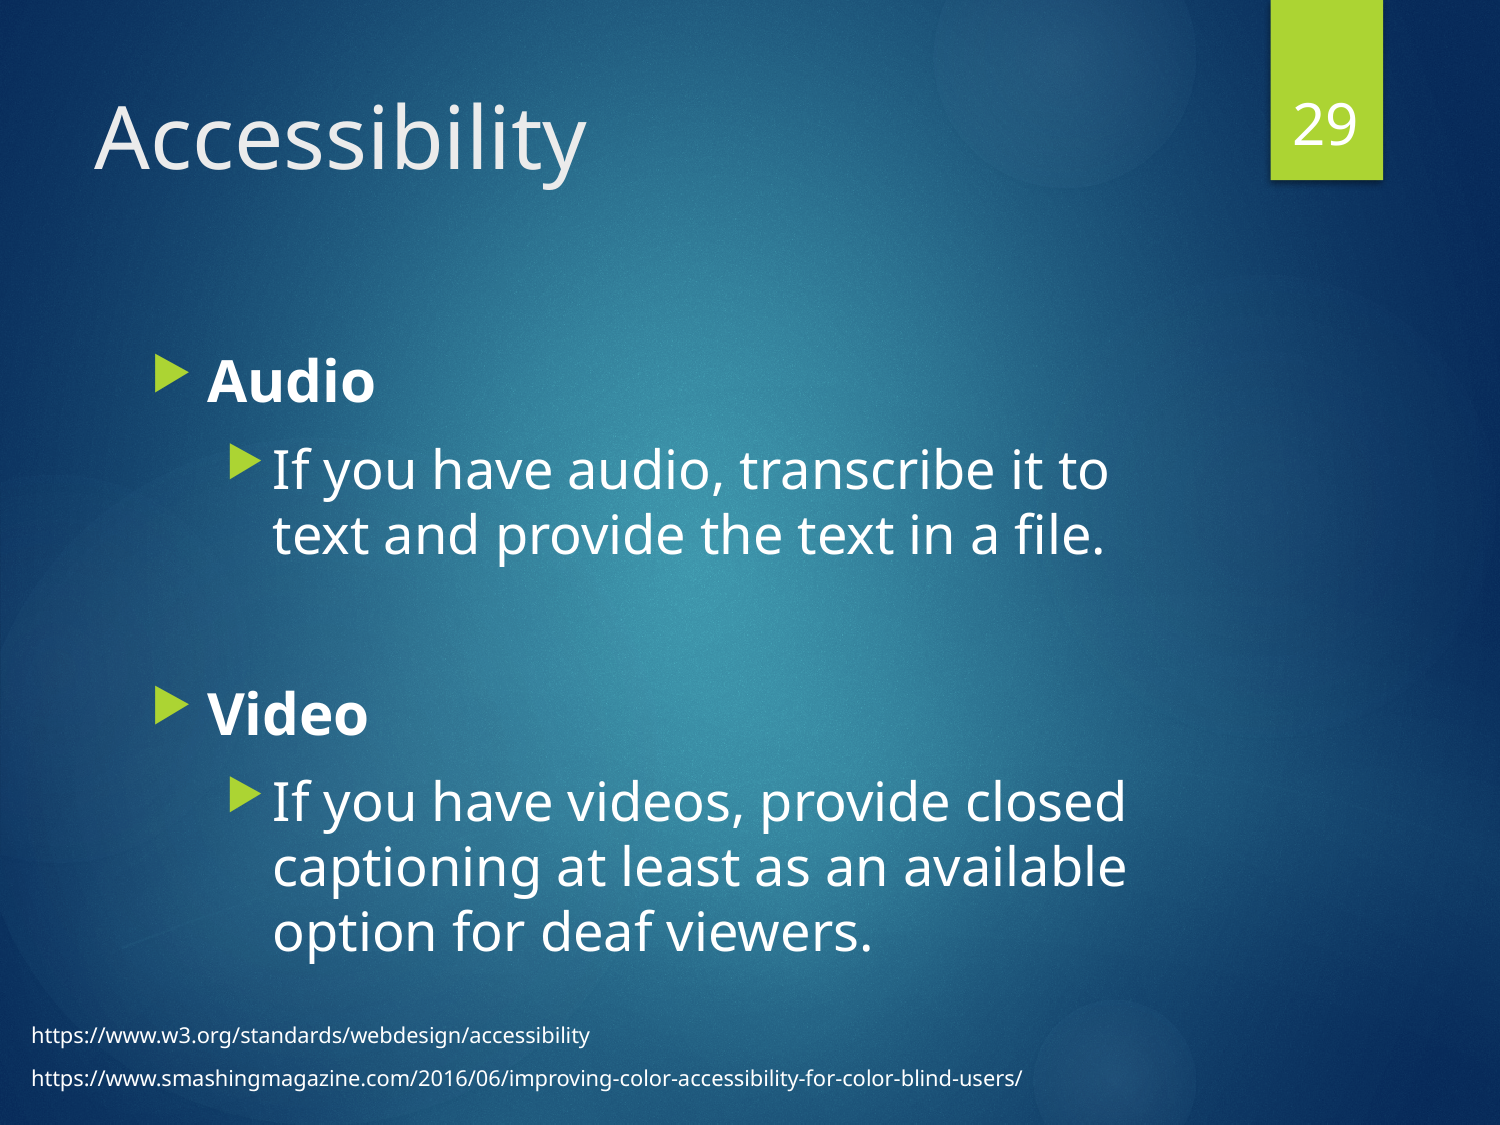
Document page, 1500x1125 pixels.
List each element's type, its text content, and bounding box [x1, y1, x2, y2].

text_box https://www.smashingmagazine.com/2016/06/improving-color-accessibility-for-color-blind-users/ [16, 1057, 1431, 1099]
text_box https://www.w3.org/standards/webdesign/accessibility [16, 1014, 767, 1056]
list Audio If you have audio, transcribe it to text and provide the text in a file. Video If you have videos, provide closed captioning at least as an available option for deaf viewers. [135, 336, 1237, 1025]
slide_number 29 [1273, 48, 1378, 175]
title Accessibility [79, 74, 1237, 304]
